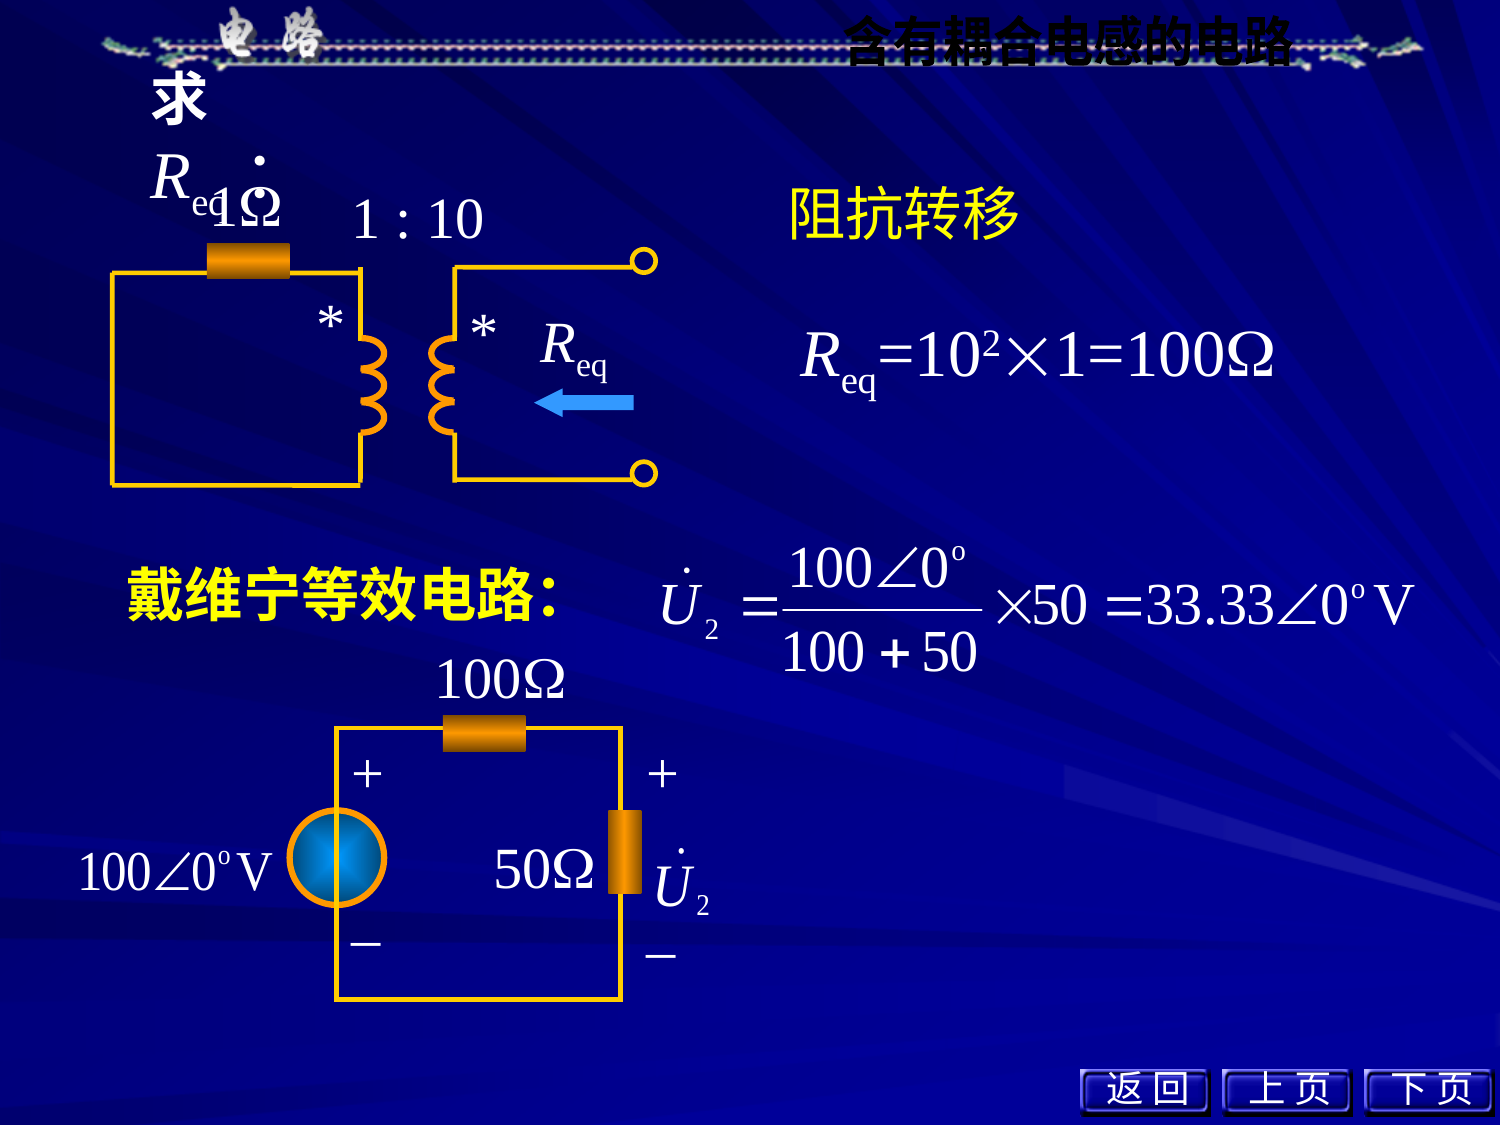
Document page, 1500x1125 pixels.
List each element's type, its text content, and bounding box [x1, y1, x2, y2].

text_box 阻抗转移 [772, 170, 1175, 255]
text_box 戴维宁等效电路： [112, 550, 655, 633]
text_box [655, 527, 1421, 682]
text_box 求 Req： [135, 54, 396, 160]
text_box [1080, 1057, 1211, 1118]
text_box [1364, 1057, 1495, 1118]
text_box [1222, 1057, 1353, 1118]
picture [0, 0, 1500, 1125]
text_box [76, 633, 716, 1000]
text_box Req=1021=100 [785, 302, 1306, 409]
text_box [112, 160, 698, 486]
